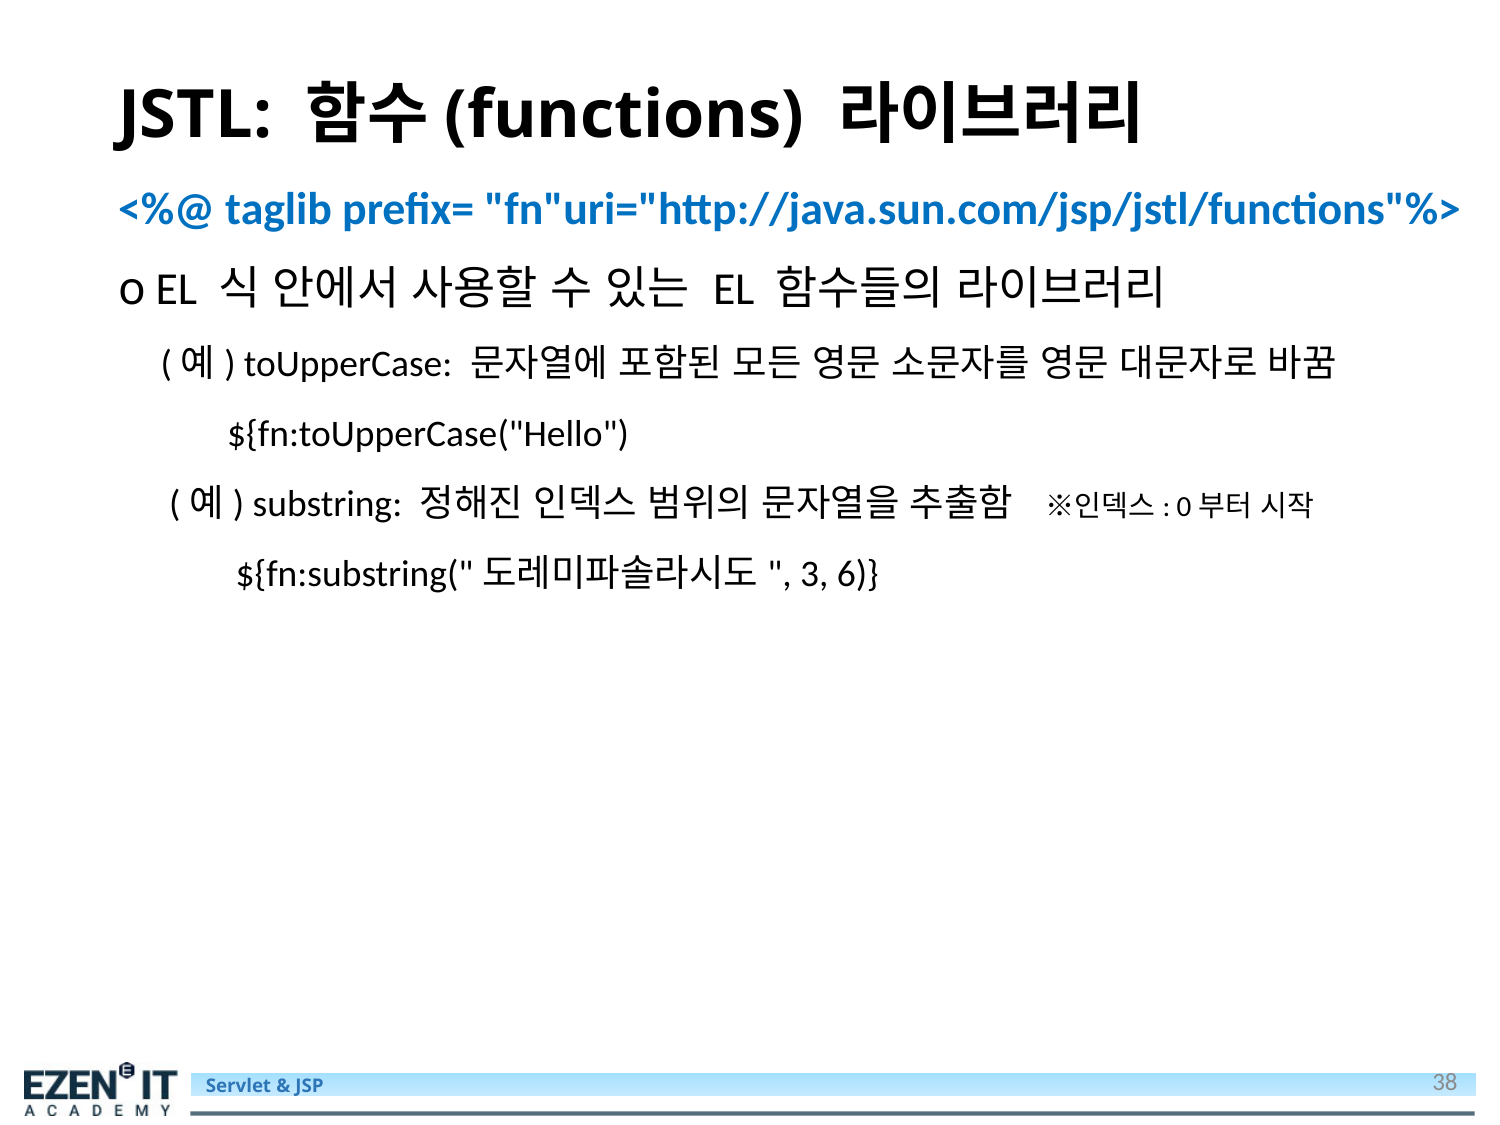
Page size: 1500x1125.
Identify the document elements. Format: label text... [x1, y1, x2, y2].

title JSTL: 함수(functions) 라이브러리 [103, 59, 1397, 171]
list <%@ taglib prefix= "fn"uri="http://java.sun.com/jsp/jstl/functions"%> EL 식 안에서 사용할 수 있는 EL 함수들의 라이브러리 (예) toUpperCase: 문자열에 포함된 모든 영문 소문자를 영문 대문자로 바꿈 ${fn:toUpperCase("Hello") (예) substring: 정해진 인덱스 범위의 문자열을 추출함 ※인덱스: 0부터 시작 ${fn:substring("도레미파솔라시도", 3, 6)} [103, 171, 1500, 1044]
picture [24, 1062, 178, 1116]
slide_number 38 [1405, 1048, 1473, 1113]
